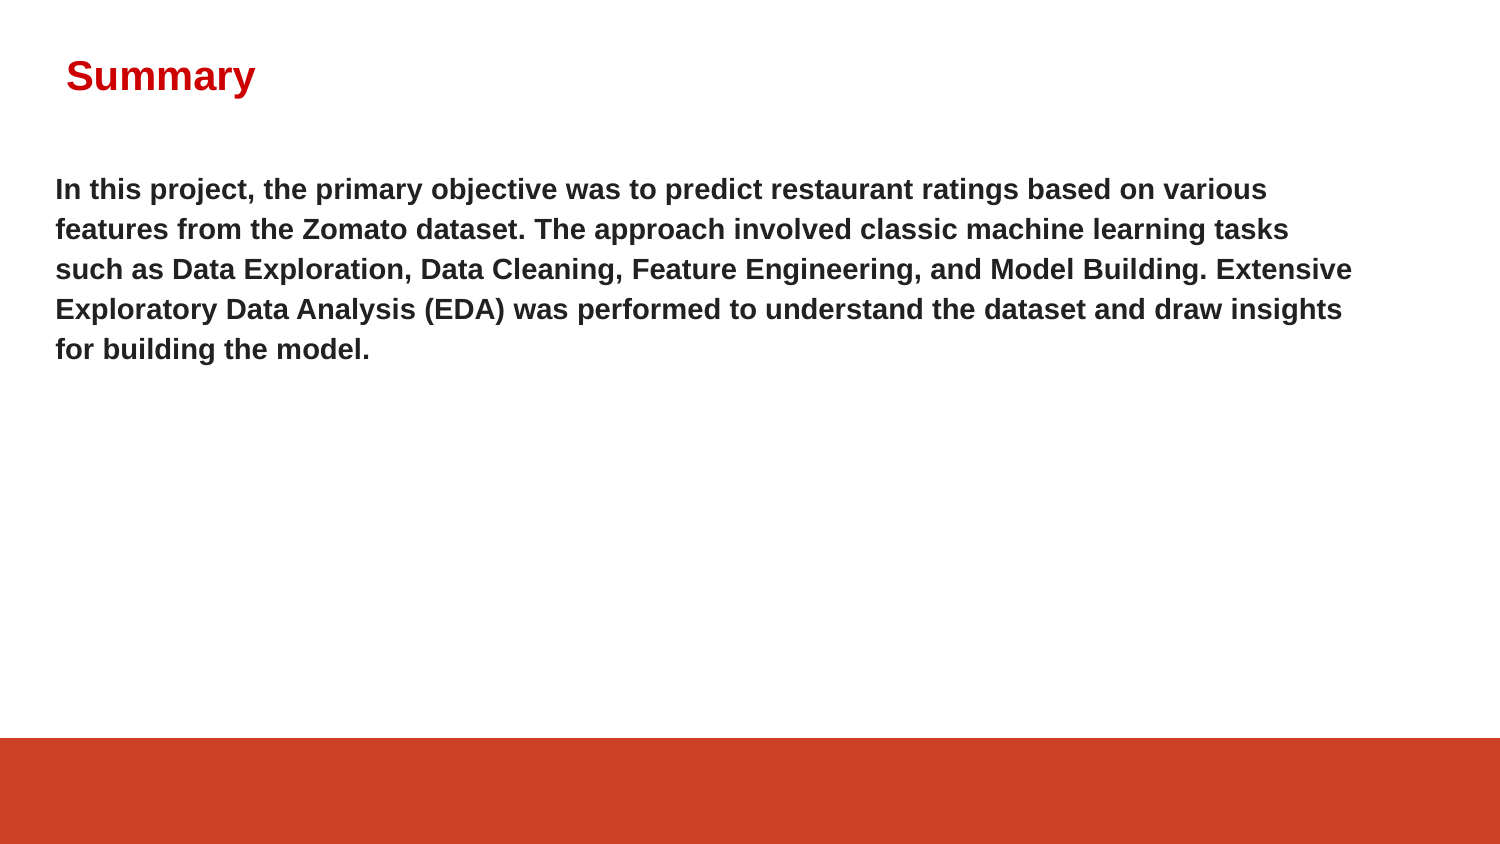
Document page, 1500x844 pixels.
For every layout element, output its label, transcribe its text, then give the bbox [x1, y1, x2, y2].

text_box [0, 738, 1500, 844]
text_box Summary [51, 25, 681, 150]
text_box In this project, the primary objective was to predict restaurant ratings based on various features from the Zomato dataset. The approach involved classic machine learning tasks such as Data Exploration, Data Cleaning, Feature Engineering, and Model Building. Extensive Exploratory Data Analysis (EDA) was performed to understand the dataset and draw insights for building the model. [40, 149, 1377, 672]
